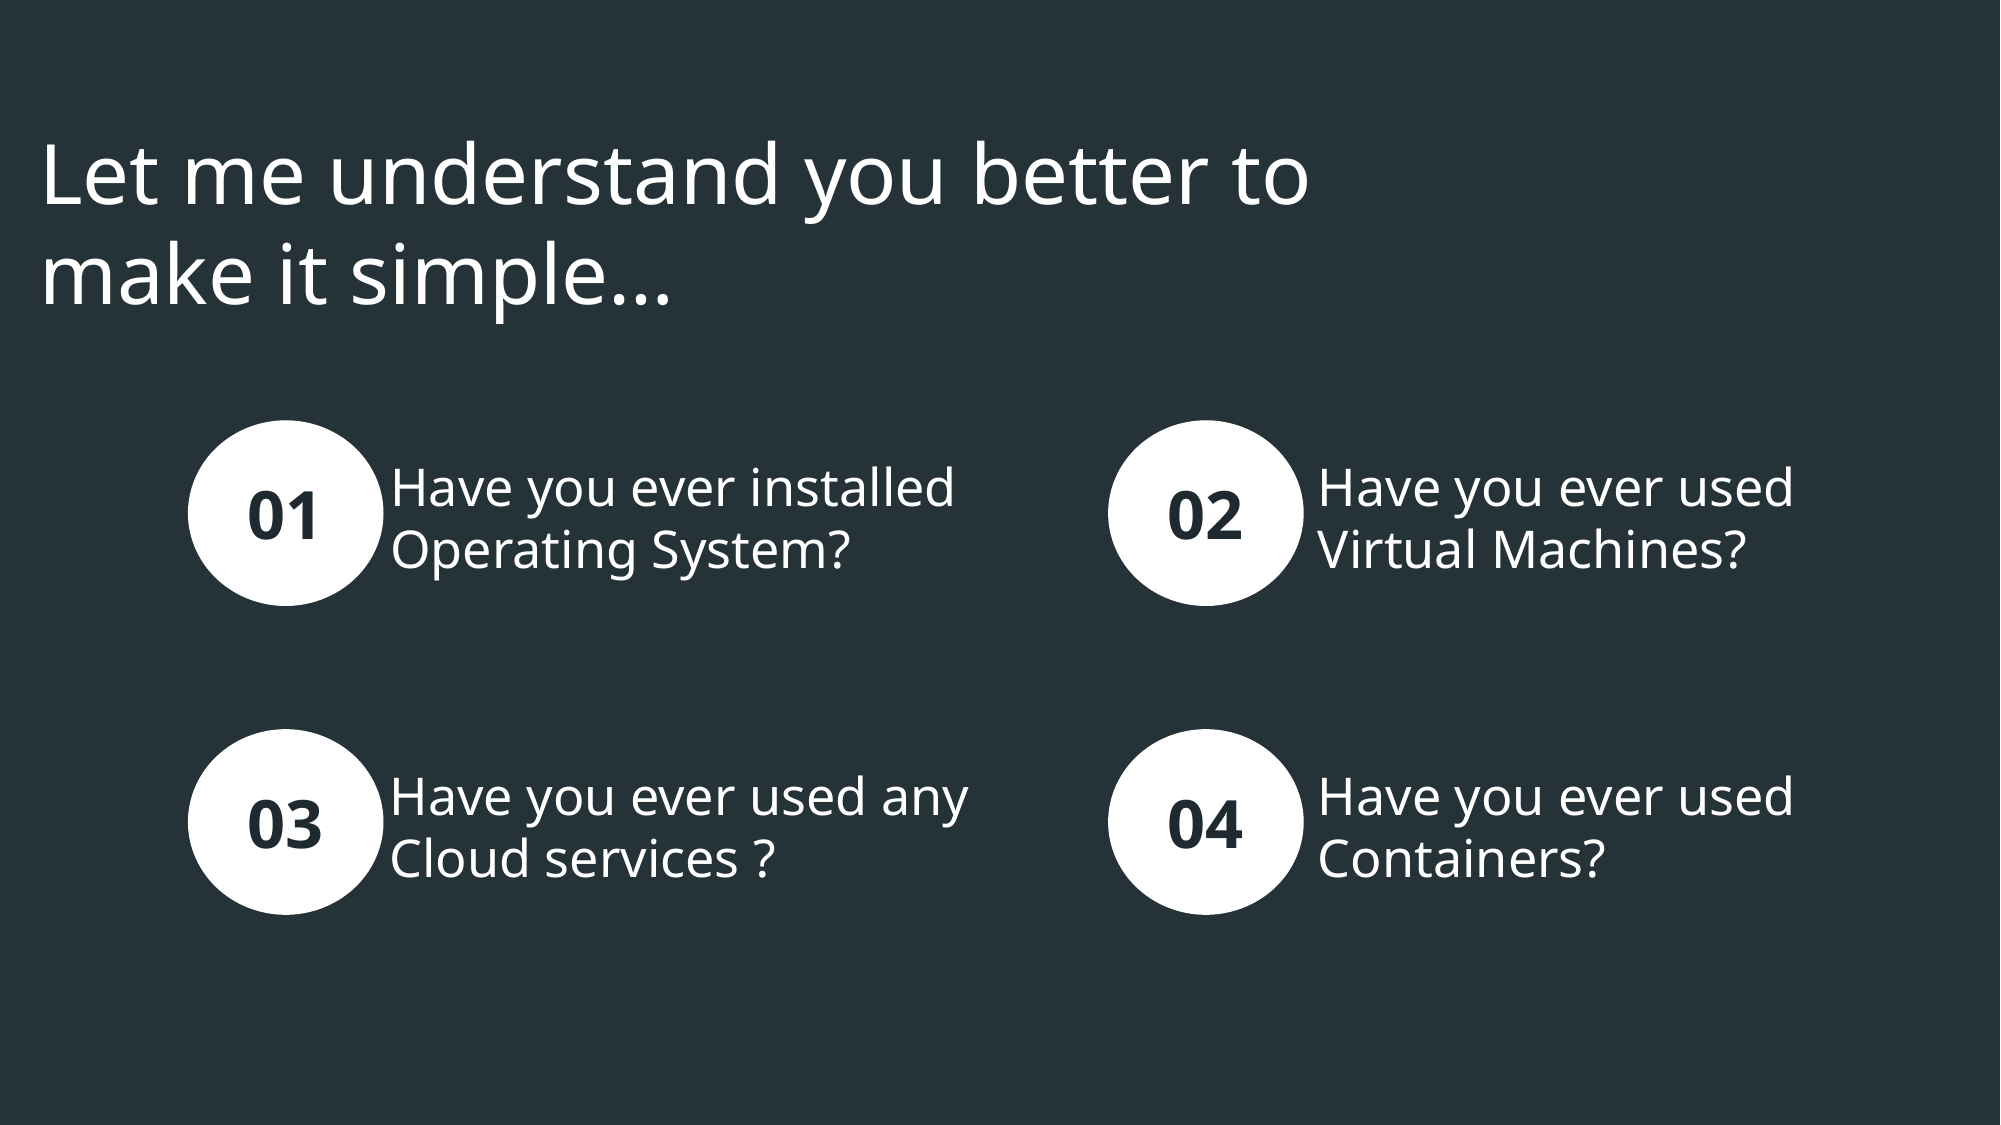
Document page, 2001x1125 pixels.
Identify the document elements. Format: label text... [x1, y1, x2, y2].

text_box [187, 729, 953, 915]
text_box Let me understand you better to make it simple… [24, 113, 1350, 329]
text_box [1108, 729, 1774, 915]
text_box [1108, 420, 1774, 606]
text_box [187, 420, 928, 606]
